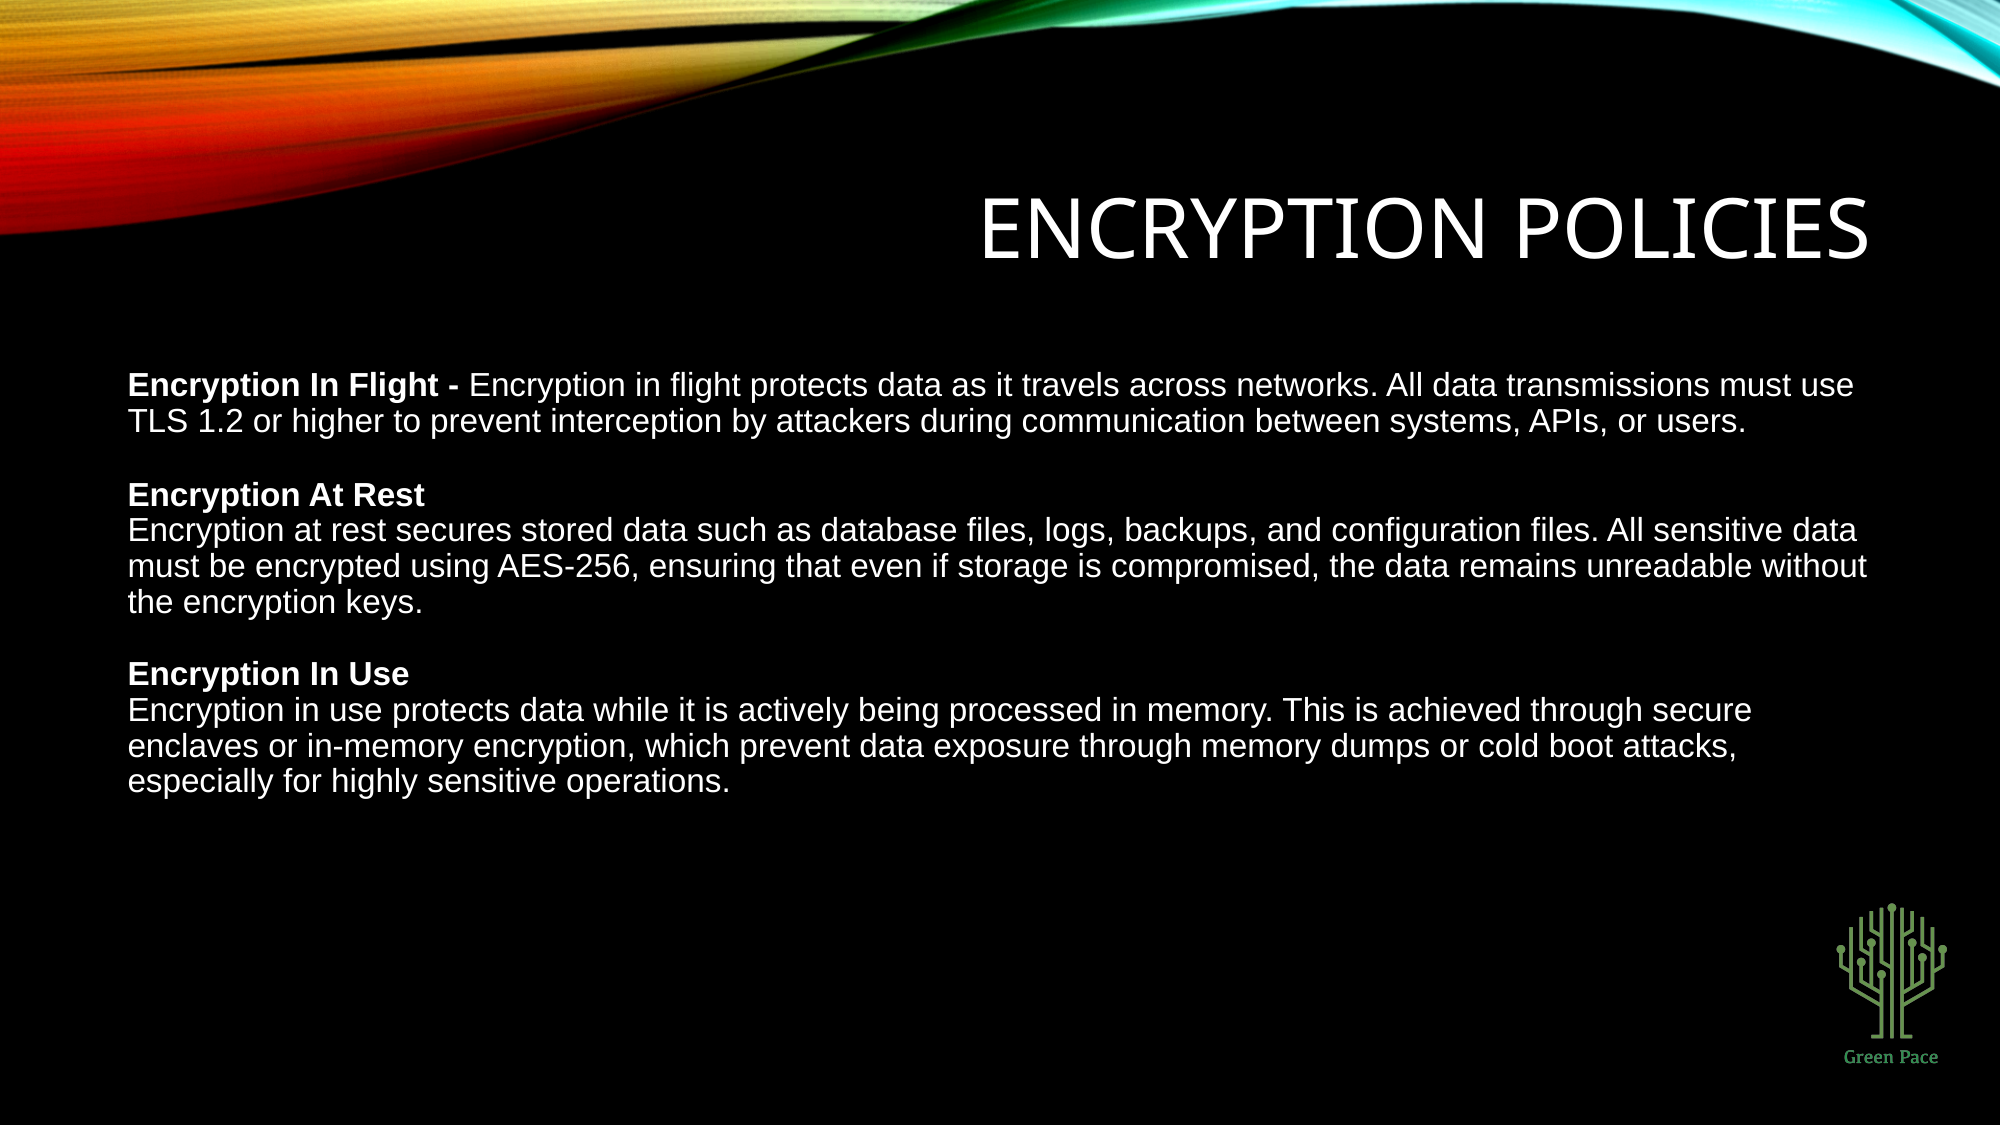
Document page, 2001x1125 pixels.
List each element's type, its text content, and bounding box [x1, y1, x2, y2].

title ENCRYPTION POLICIES [474, 125, 1888, 338]
list Encryption In Flight - Encryption in flight protects data as it travels across networks. All data transmissions must use TLS 1.2 or higher to prevent interception by attackers during communication between systems, APIs, or users. Encryption At Rest Encryption at rest secures stored data such as database files, logs, backups, and configuration files. All sensitive data must be encrypted using AES-256, ensuring that even if storage is compromised, the data remains unreadable without the encryption keys. Encryption In Use Encryption in use protects data while it is actively being processed in memory. This is achieved through secure enclaves or in-memory encryption, which prevent data exposure through memory dumps or cold boot attacks, especially for highly sensitive operations. [112, 360, 1888, 1021]
picture [0, 0, 2000, 237]
picture [1817, 892, 1964, 1082]
